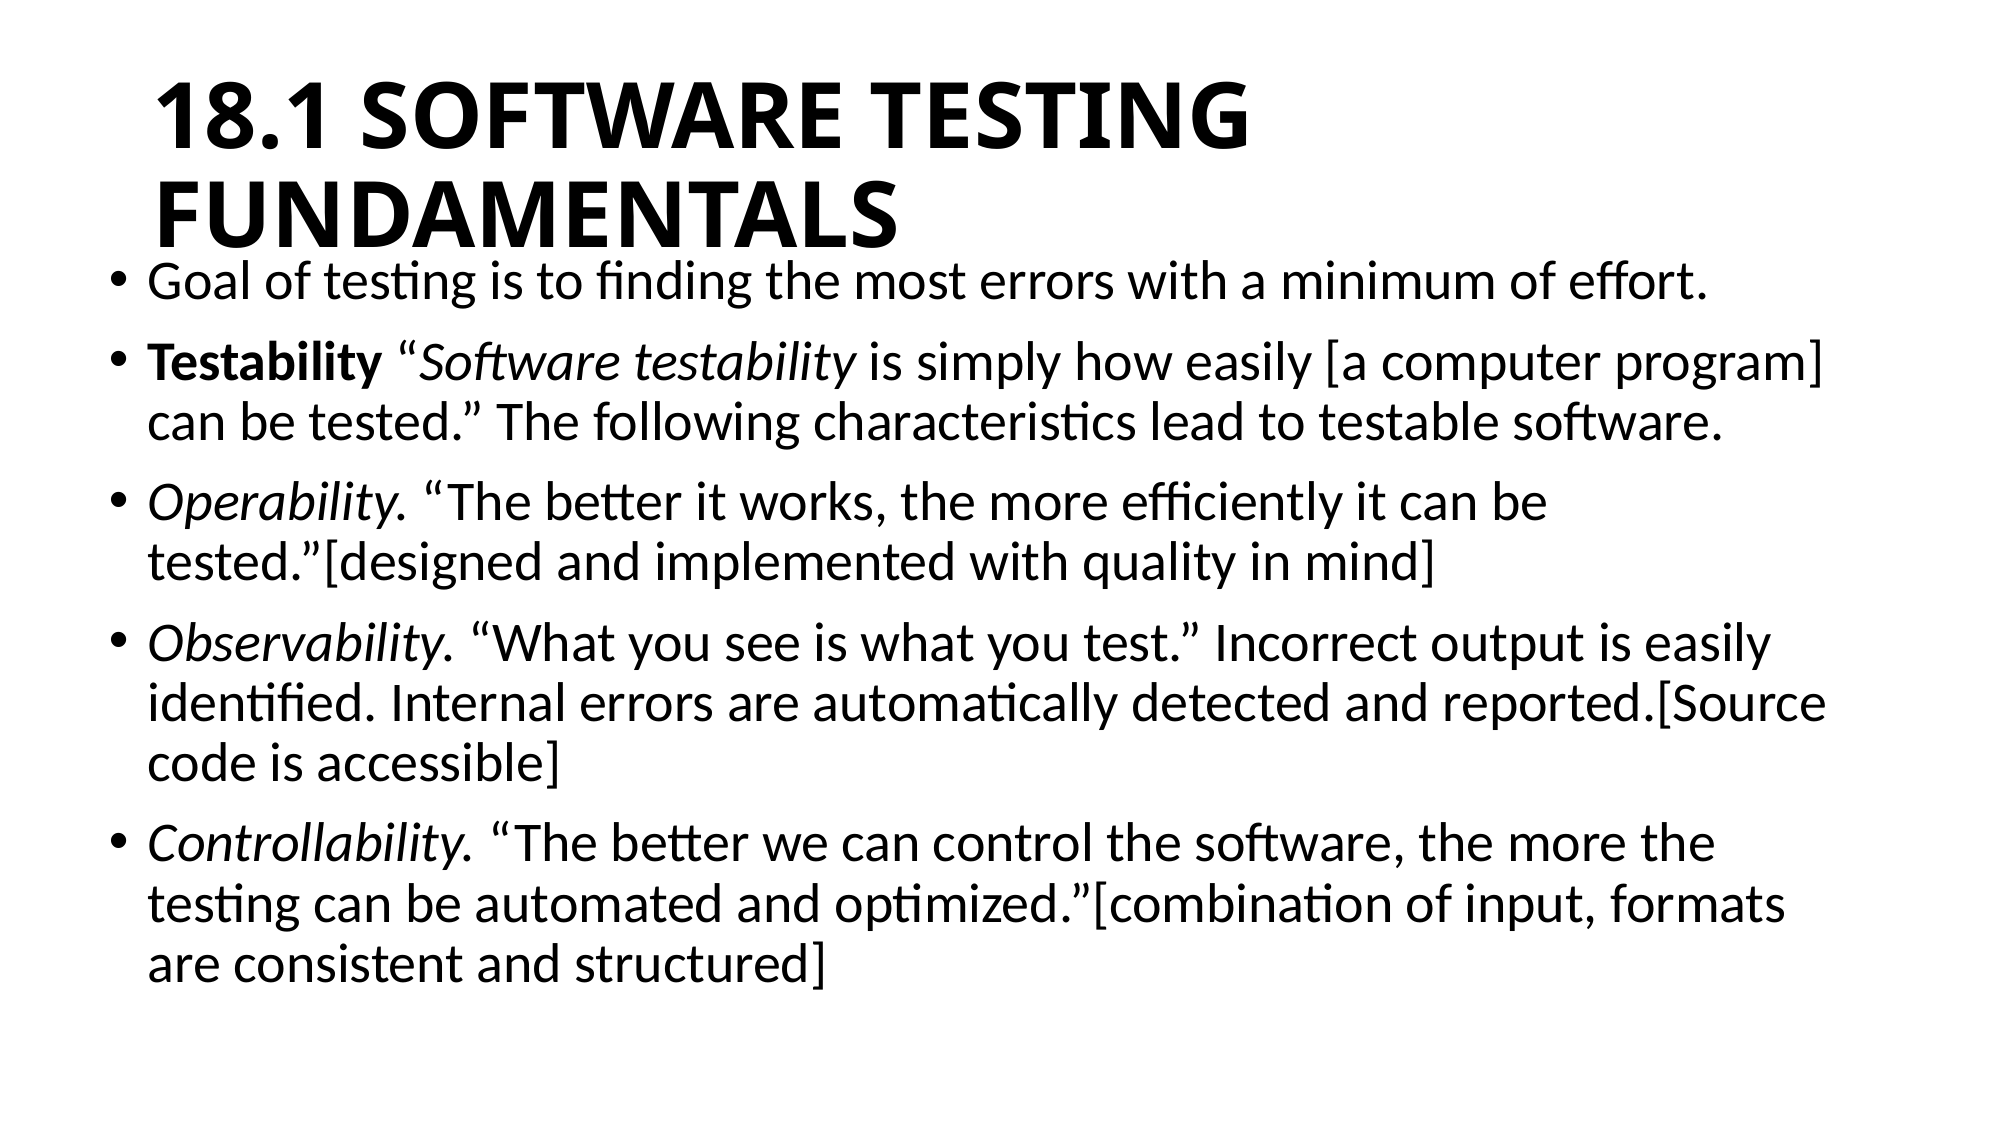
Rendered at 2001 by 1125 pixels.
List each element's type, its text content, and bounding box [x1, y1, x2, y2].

title 18.1 SOFTWARE TESTING FUNDAMENTALS [137, 59, 1863, 244]
list Goal of testing is to finding the most errors with a minimum of effort. Testability “Software testability is simply how easily [a computer program] can be tested.” The following characteristics lead to testable software. Operability. “The better it works, the more efficiently it can be tested.”[designed and implemented with quality in mind] Observability. “What you see is what you test.” Incorrect output is easily identified. Internal errors are automatically detected and reported.[Source code is accessible] Controllability. “The better we can control the software, the more the testing can be automated and optimized.”[combination of input, formats are consistent and structured] [94, 244, 1863, 1014]
